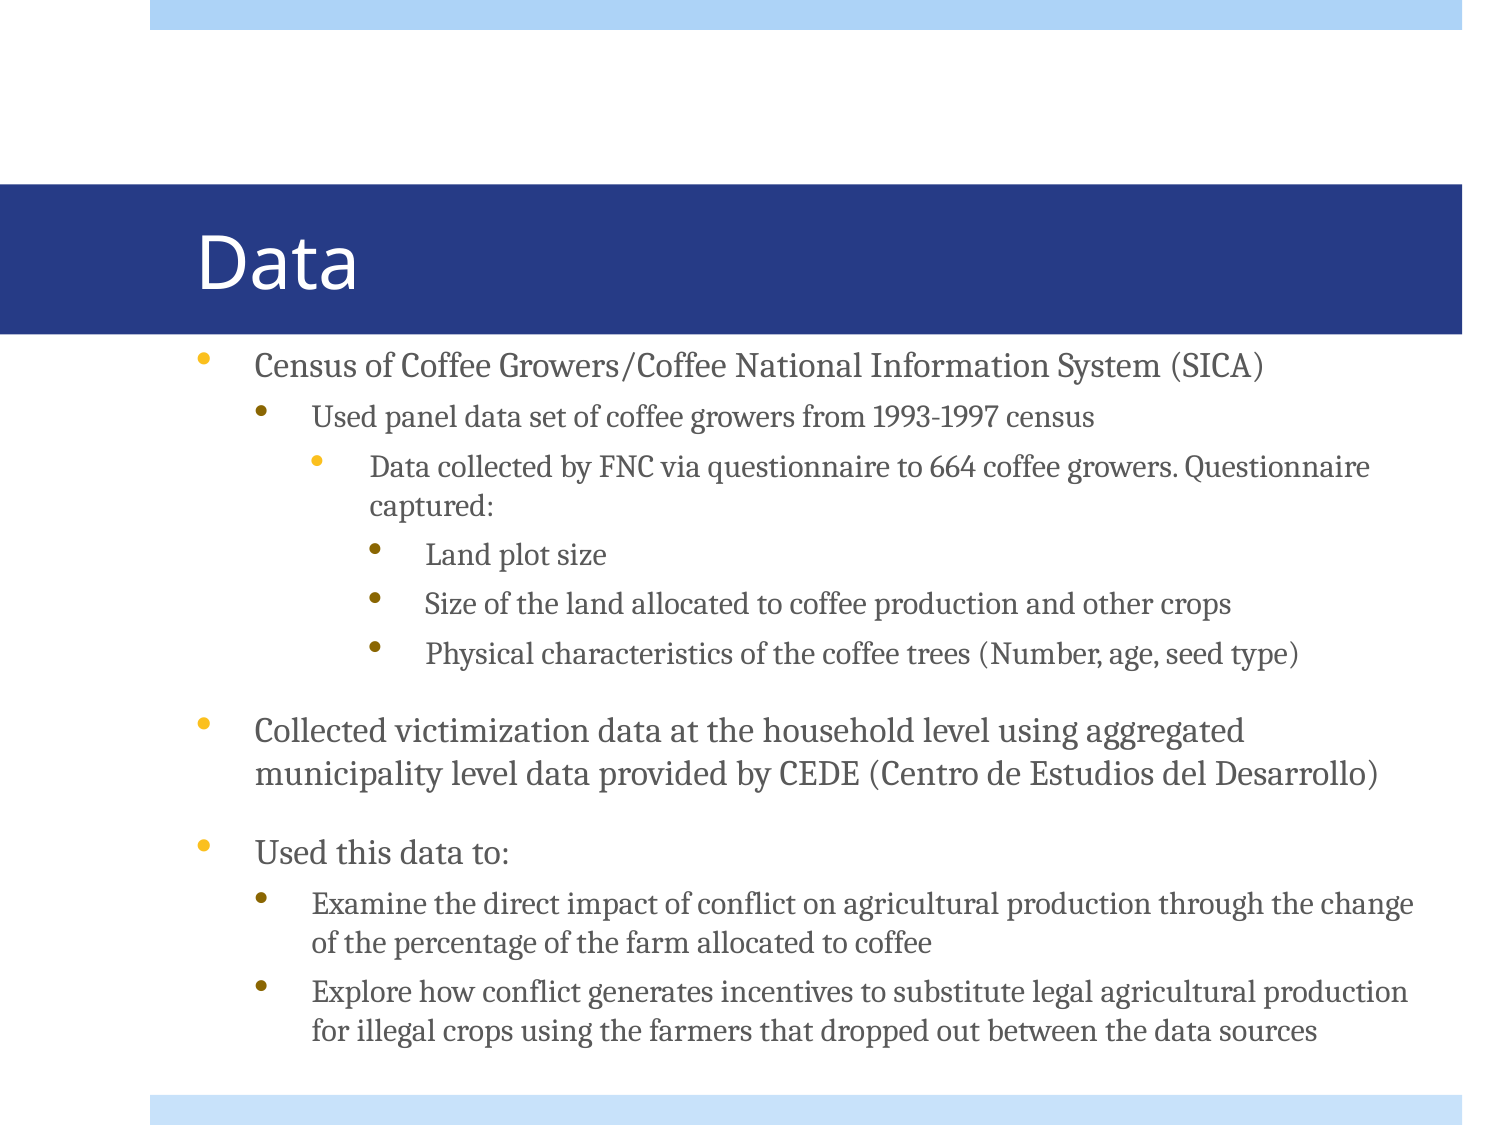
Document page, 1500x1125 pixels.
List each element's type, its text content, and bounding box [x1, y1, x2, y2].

list Census of Coffee Growers/Coffee National Information System (SICA) Used panel data set of coffee growers from 1993-1997 census Data collected by FNC via questionnaire to 664 coffee growers. Questionnaire captured: Land plot size Size of the land allocated to coffee production and other crops Physical characteristics of the coffee trees (Number, age, seed type) Collected victimization data at the household level using aggregated municipality level data provided by CEDE (Centro de Estudios del Desarrollo) Used this data to: Examine the direct impact of conflict on agricultural production through the change of the percentage of the farm allocated to coffee Explore how conflict generates incentives to substitute legal agricultural production for illegal crops using the farmers that dropped out between the data sources [182, 334, 1432, 1096]
title Data [0, 184, 1463, 335]
